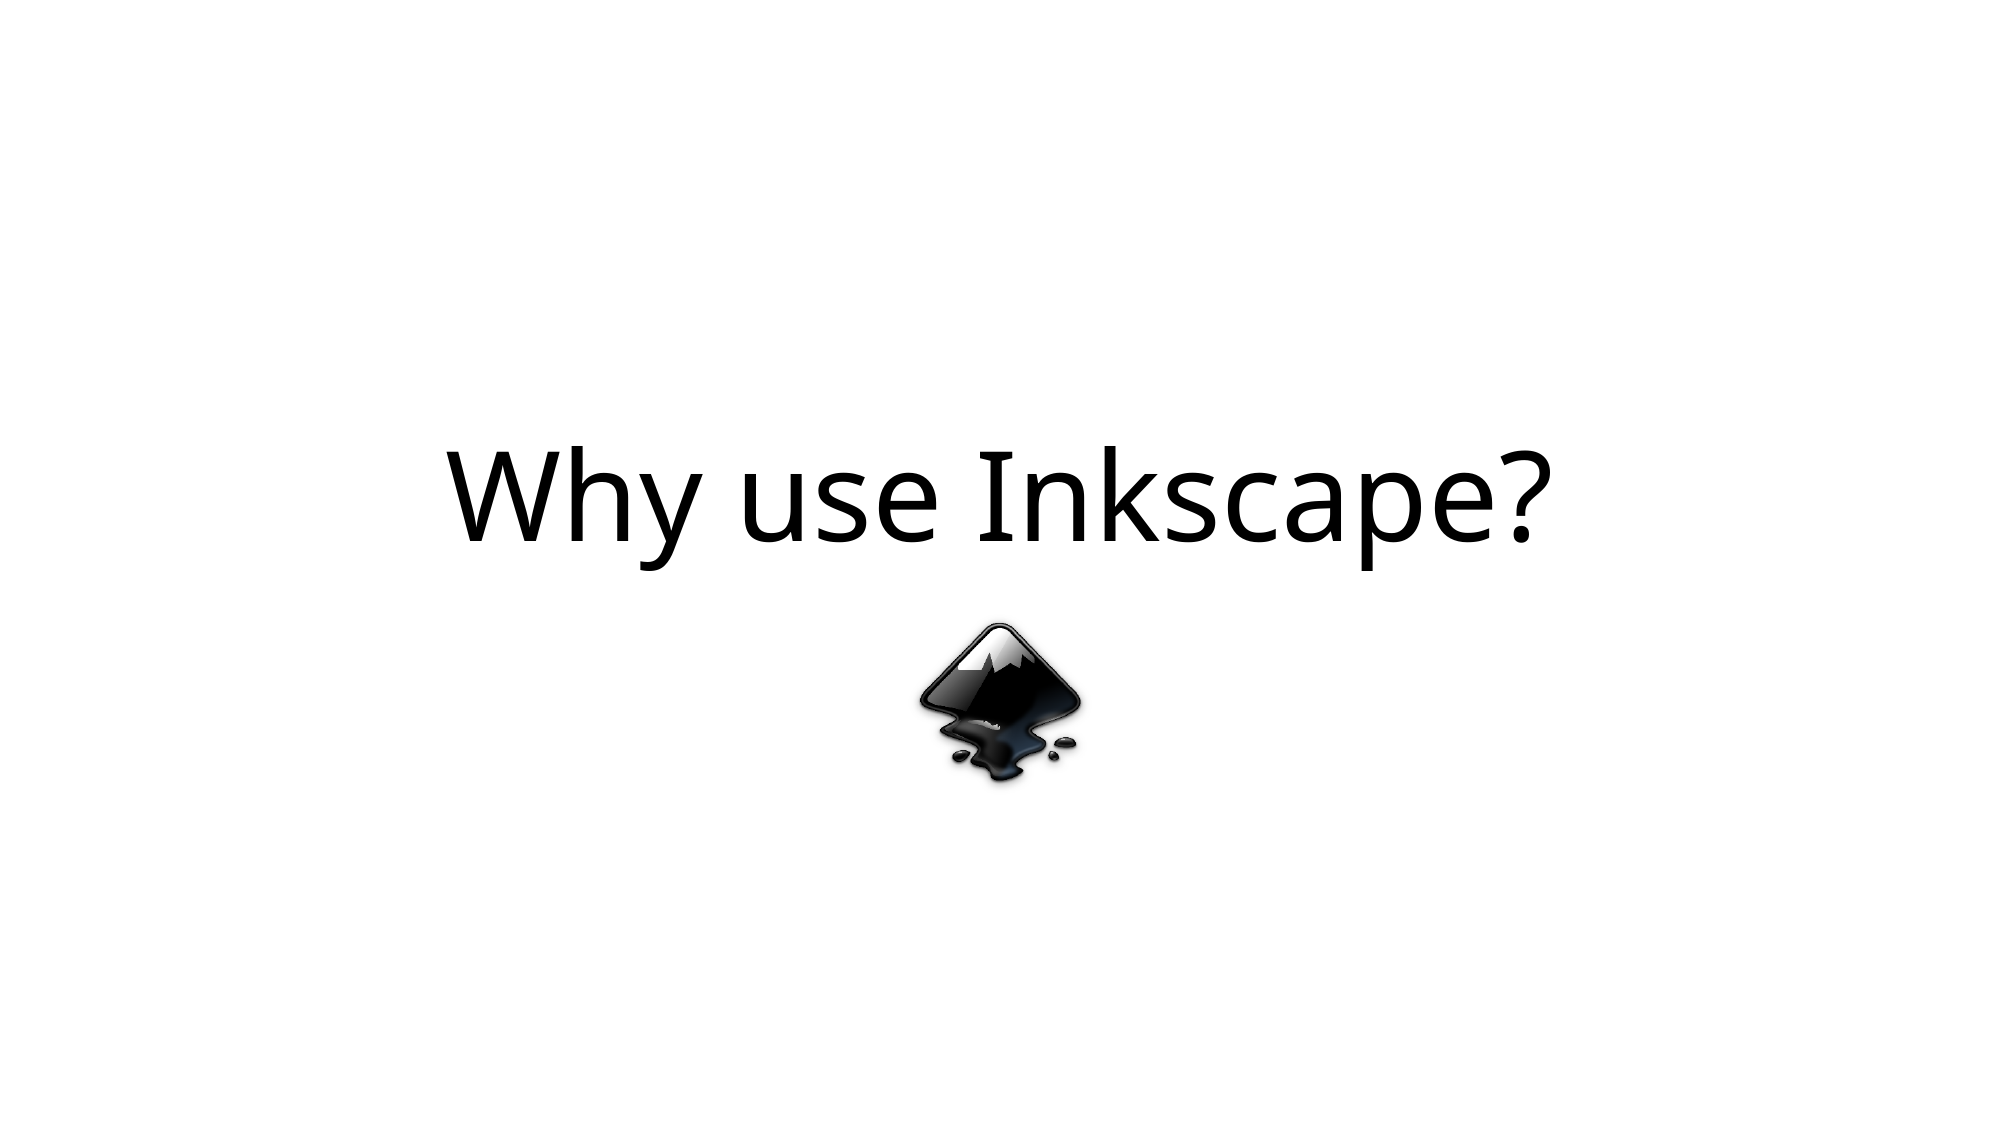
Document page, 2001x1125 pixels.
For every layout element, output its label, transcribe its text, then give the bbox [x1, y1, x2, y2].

title Why use Inkscape? [249, 184, 1750, 576]
picture [908, 612, 1092, 796]
